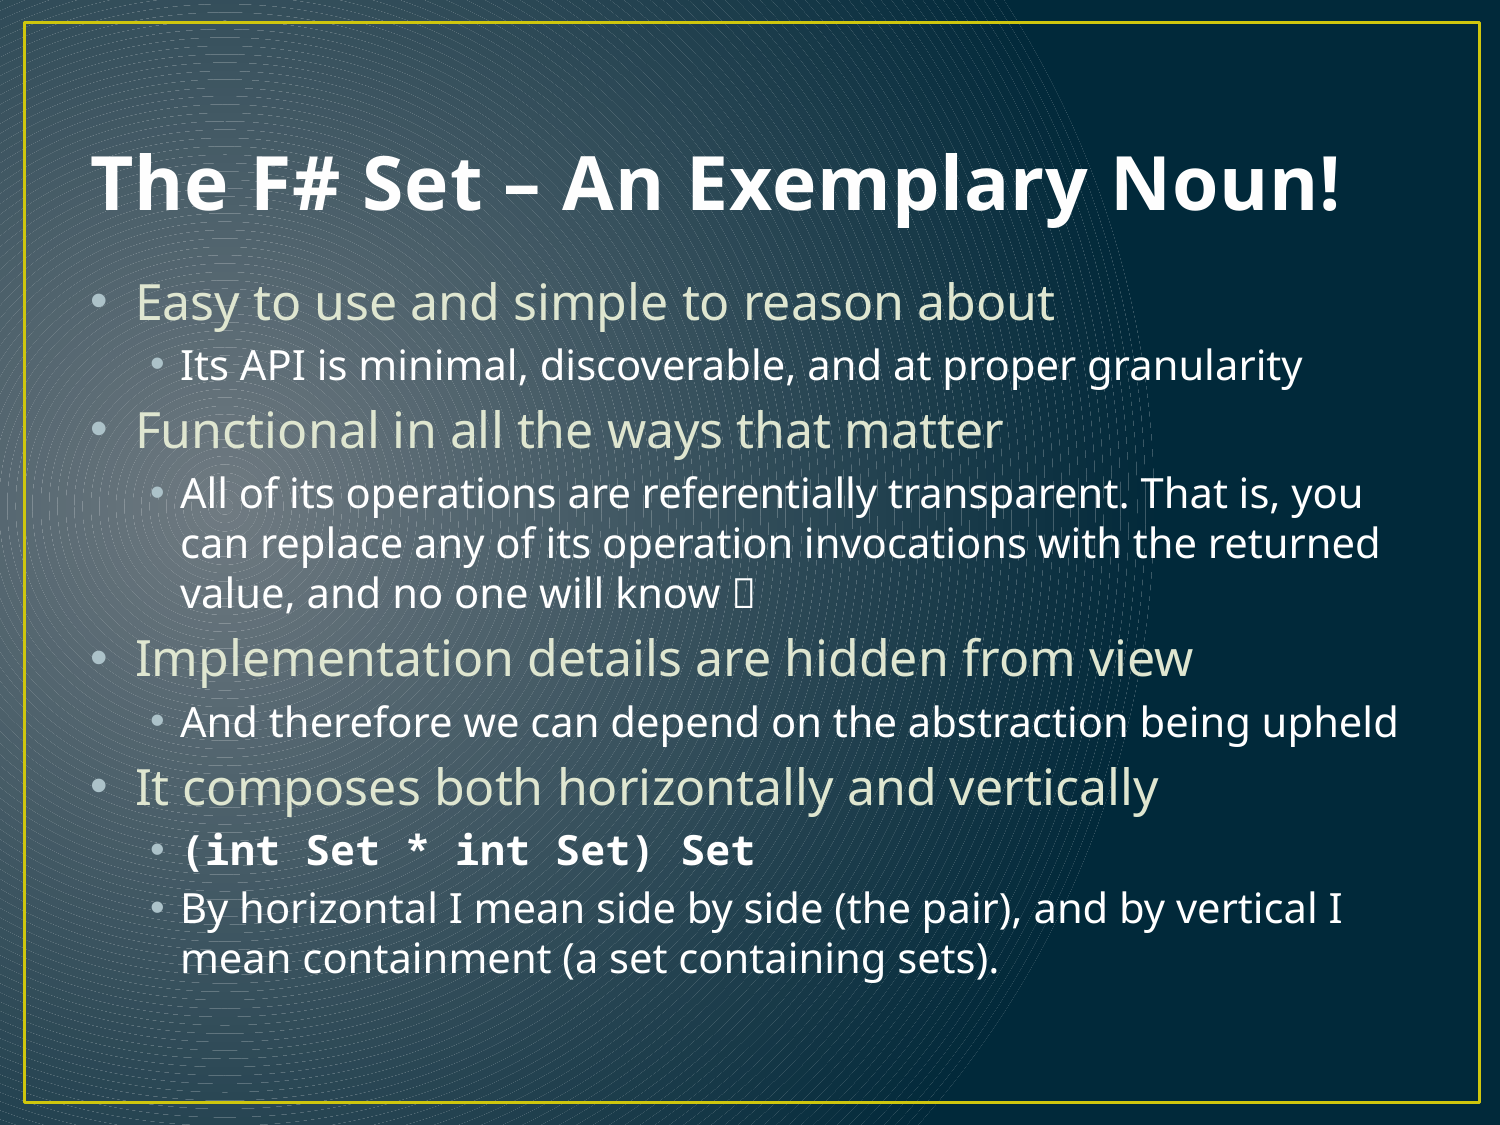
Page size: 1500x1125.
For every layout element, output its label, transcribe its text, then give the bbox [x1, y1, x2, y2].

list Easy to use and simple to reason about Its API is minimal, discoverable, and at proper granularity Functional in all the ways that matter All of its operations are referentially transparent. That is, you can replace any of its operation invocations with the returned value, and no one will know  Implementation details are hidden from view And therefore we can depend on the abstraction being upheld It composes both horizontally and vertically (int Set * int Set) Set By horizontal I mean side by side (the pair), and by vertical I mean containment (a set containing sets). [75, 262, 1425, 1005]
title The F# Set – An Exemplary Noun! [75, 45, 1425, 233]
